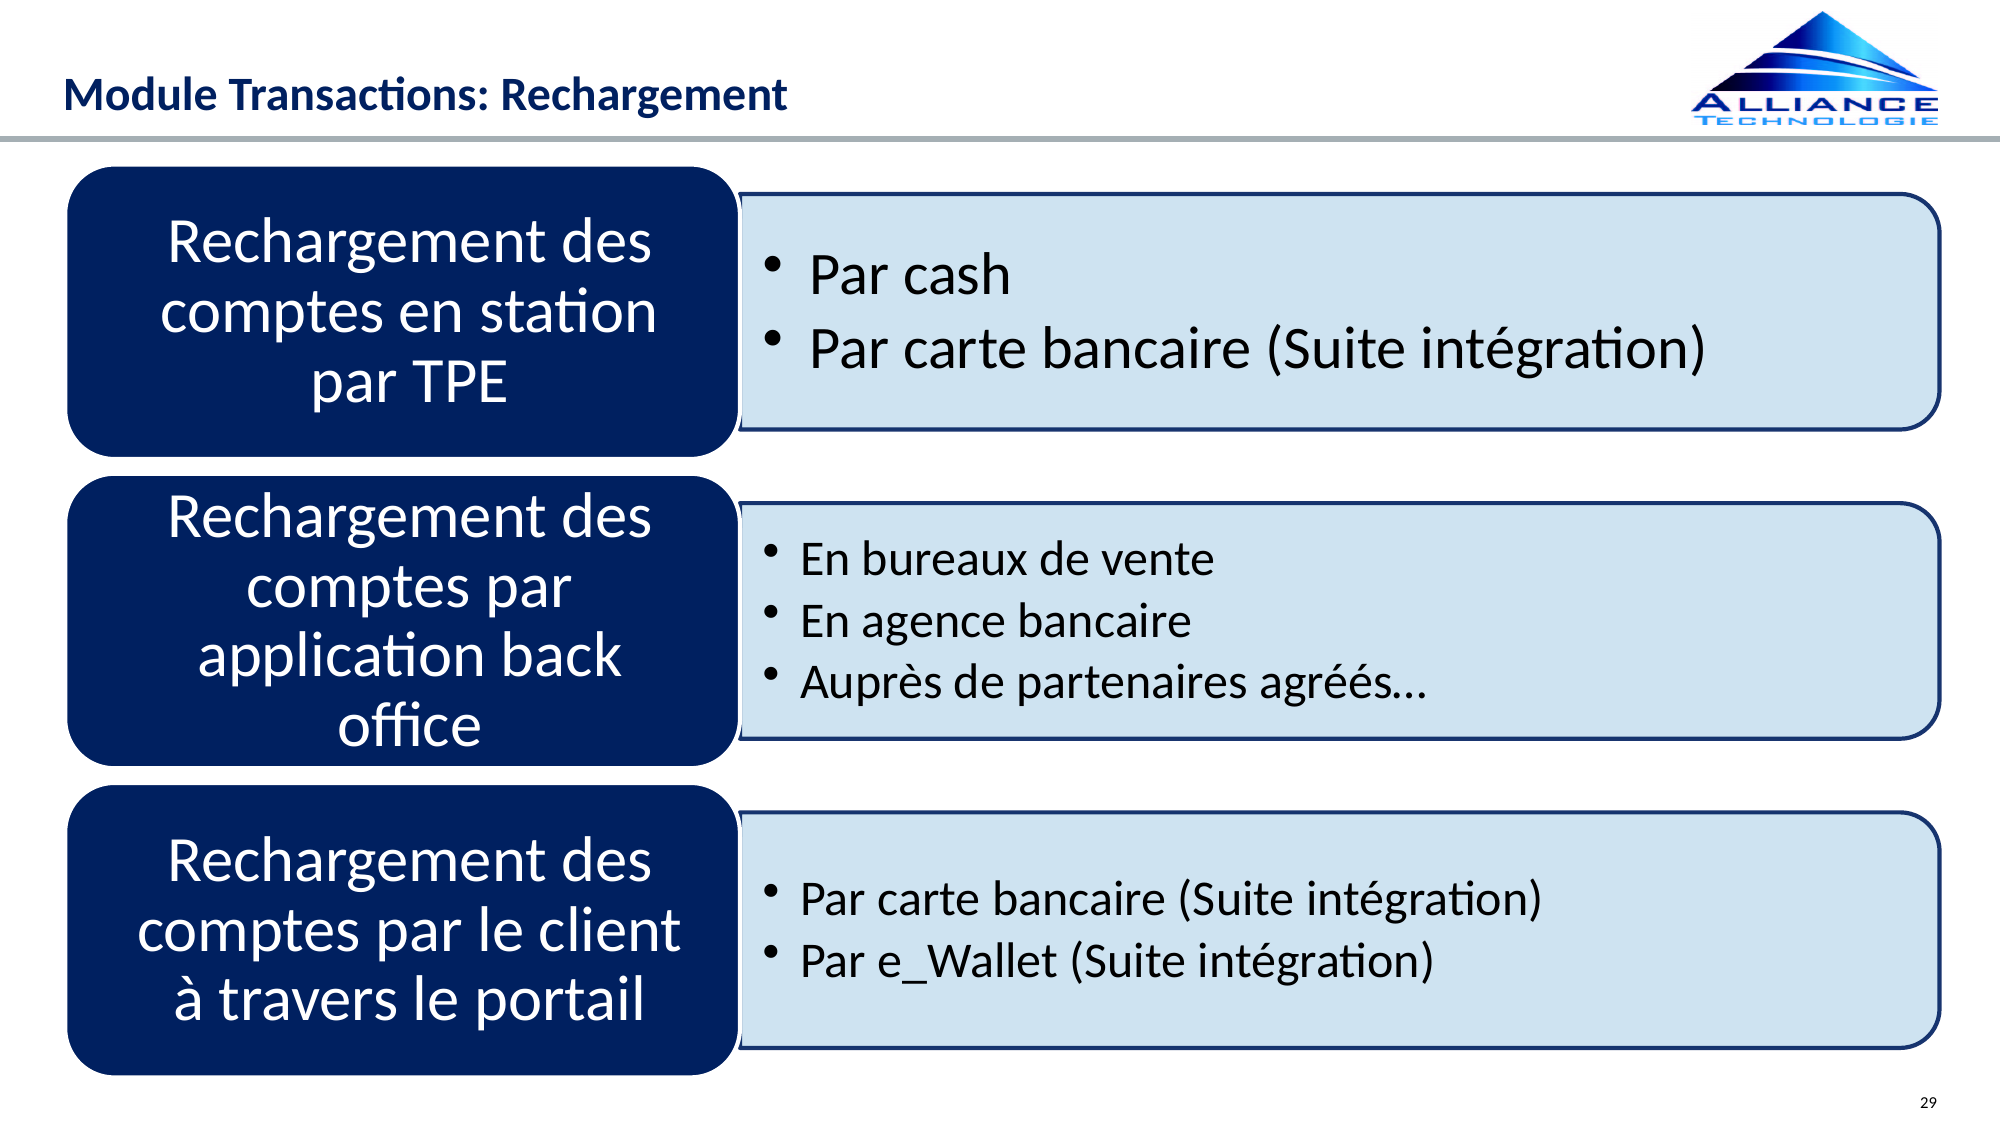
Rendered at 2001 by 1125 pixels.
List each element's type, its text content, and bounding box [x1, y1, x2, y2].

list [64, 163, 1940, 1079]
title Module Transactions: Rechargement [62, 13, 1631, 120]
picture [1691, 11, 1938, 125]
slide_number 29 [1858, 1091, 1938, 1118]
